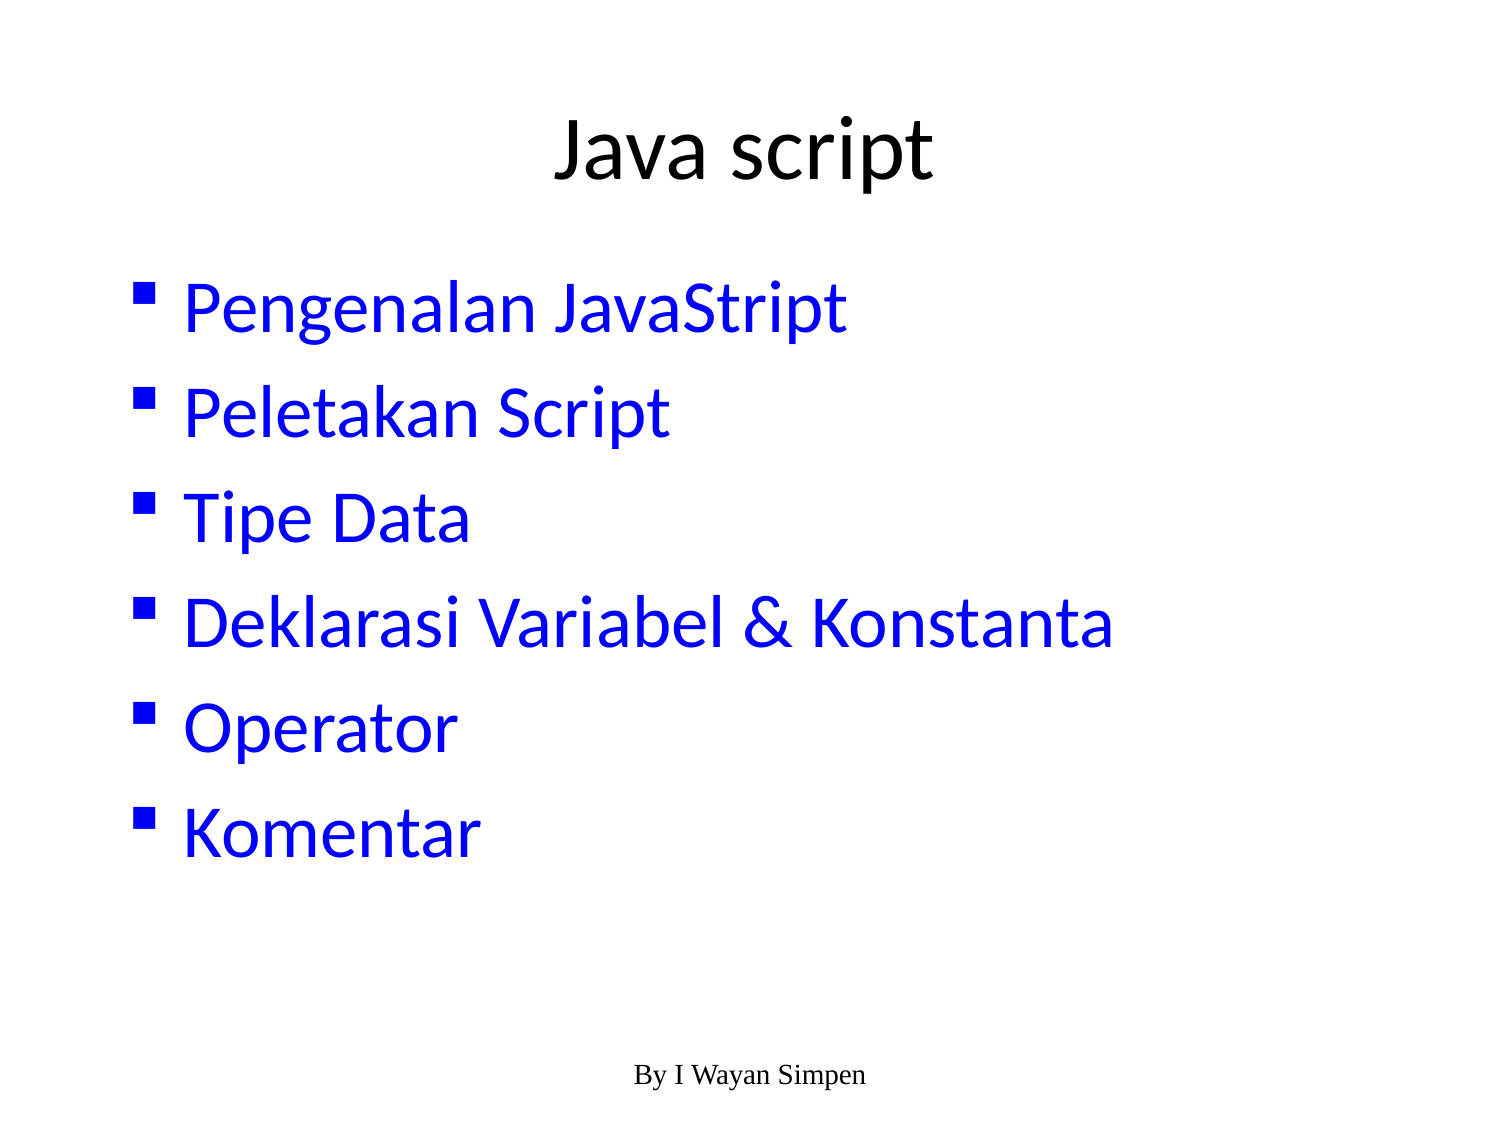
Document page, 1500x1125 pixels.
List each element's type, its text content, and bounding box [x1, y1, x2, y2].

footer By I Wayan Simpen [512, 1042, 988, 1103]
title Java script [135, 78, 1355, 209]
list Pengenalan JavaStript Peletakan Script Tipe Data Deklarasi Variabel & Konstanta Operator Komentar [112, 249, 1388, 1038]
